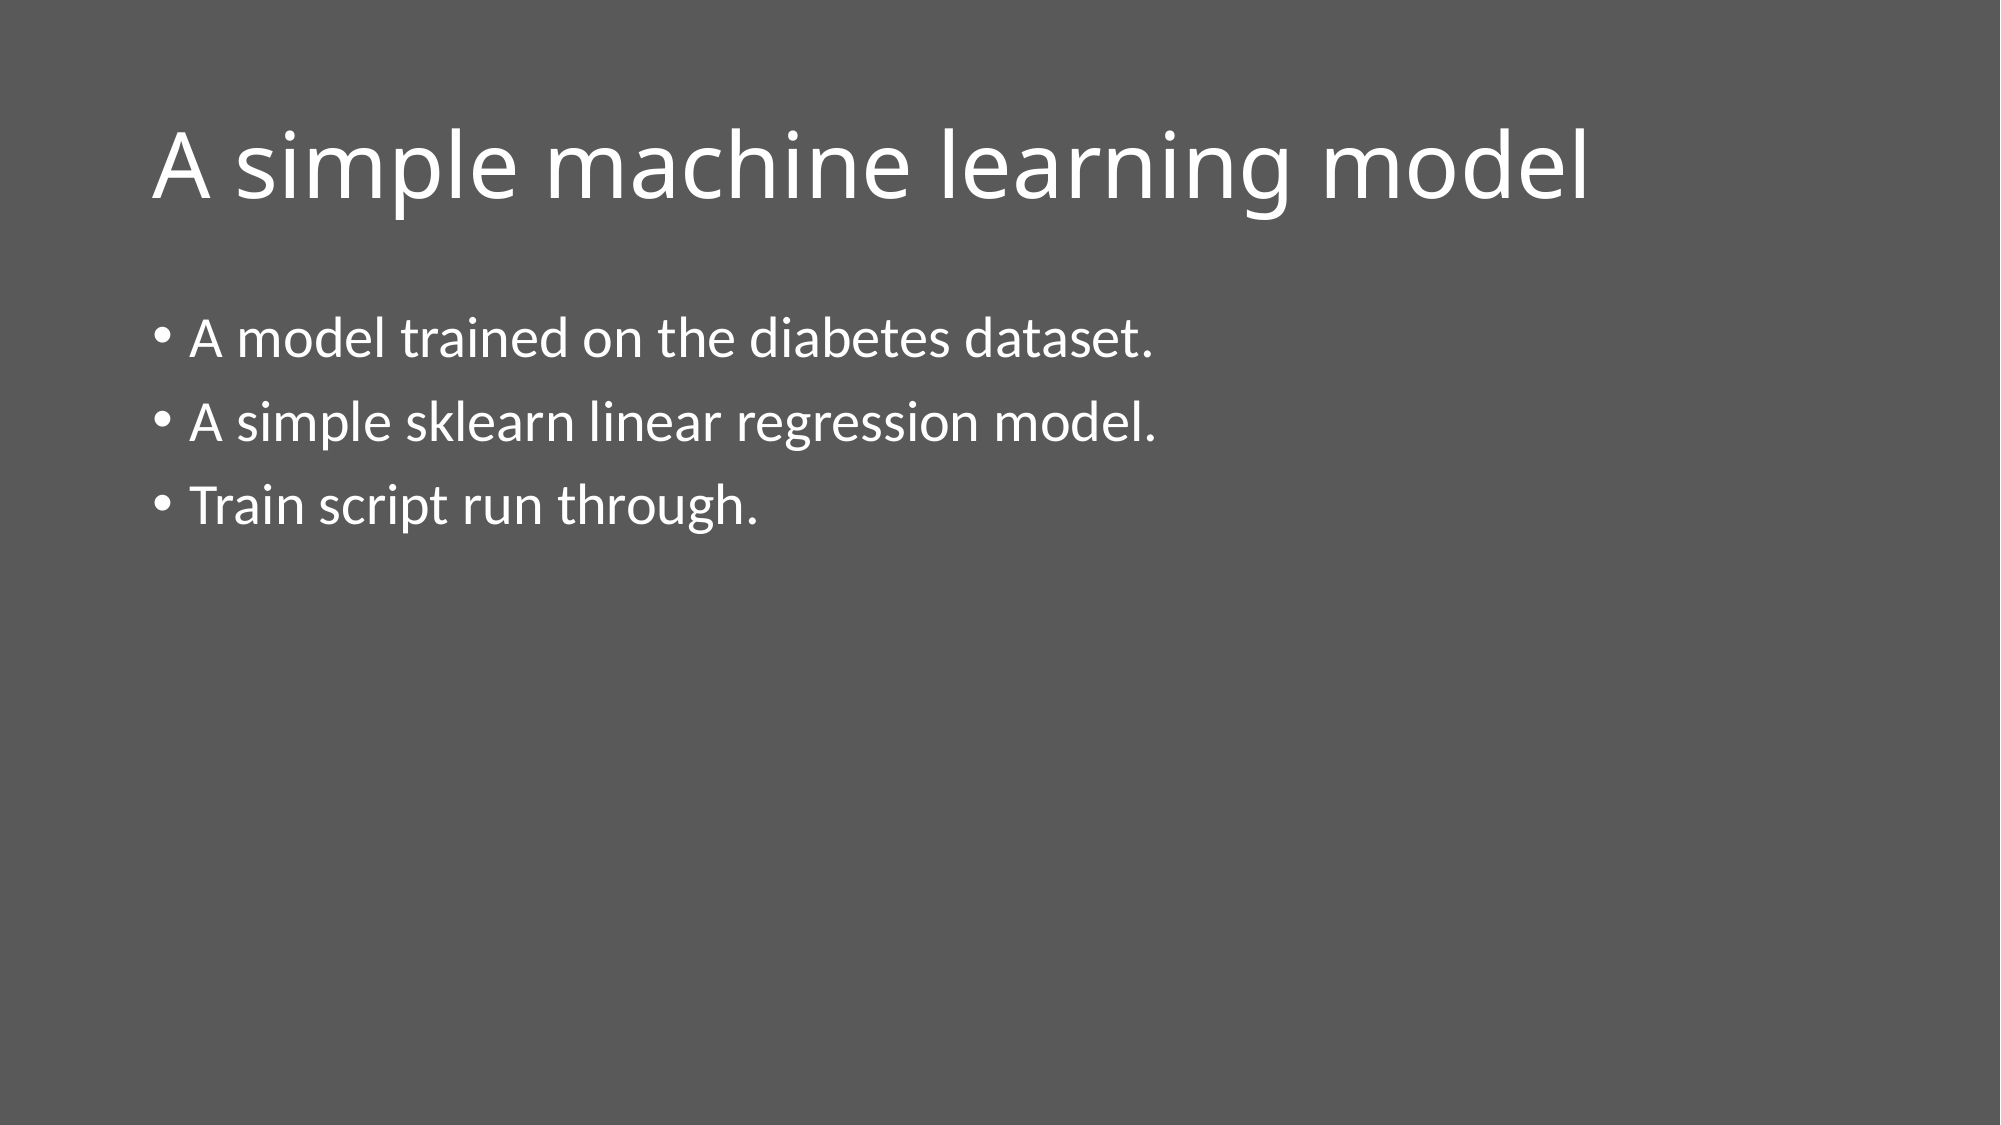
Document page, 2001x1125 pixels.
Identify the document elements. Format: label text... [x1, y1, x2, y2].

list A model trained on the diabetes dataset. A simple sklearn linear regression model. Train script run through. [137, 299, 1863, 1014]
title A simple machine learning model [137, 59, 1863, 278]
